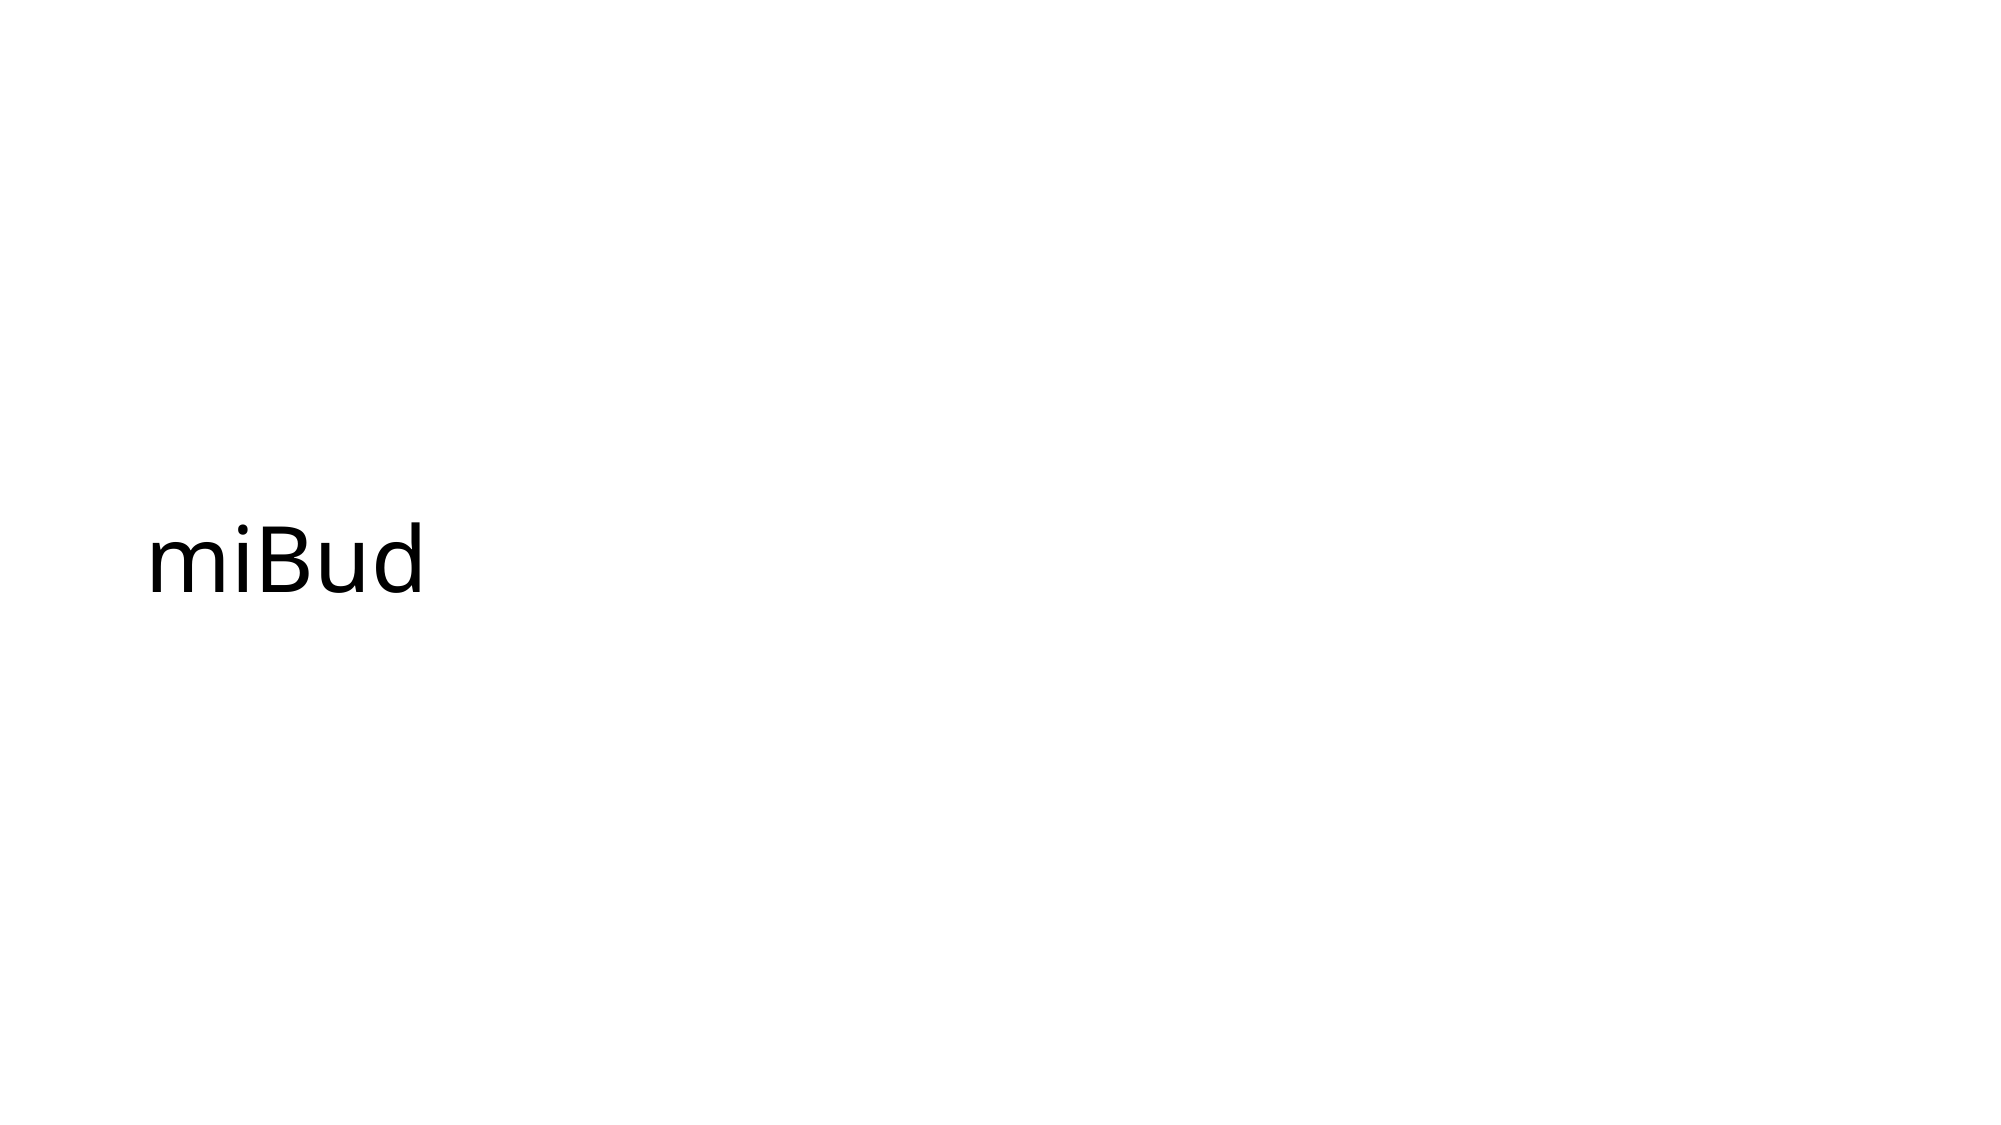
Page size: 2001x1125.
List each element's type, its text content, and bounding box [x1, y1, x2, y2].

title miBud [130, 453, 1856, 672]
